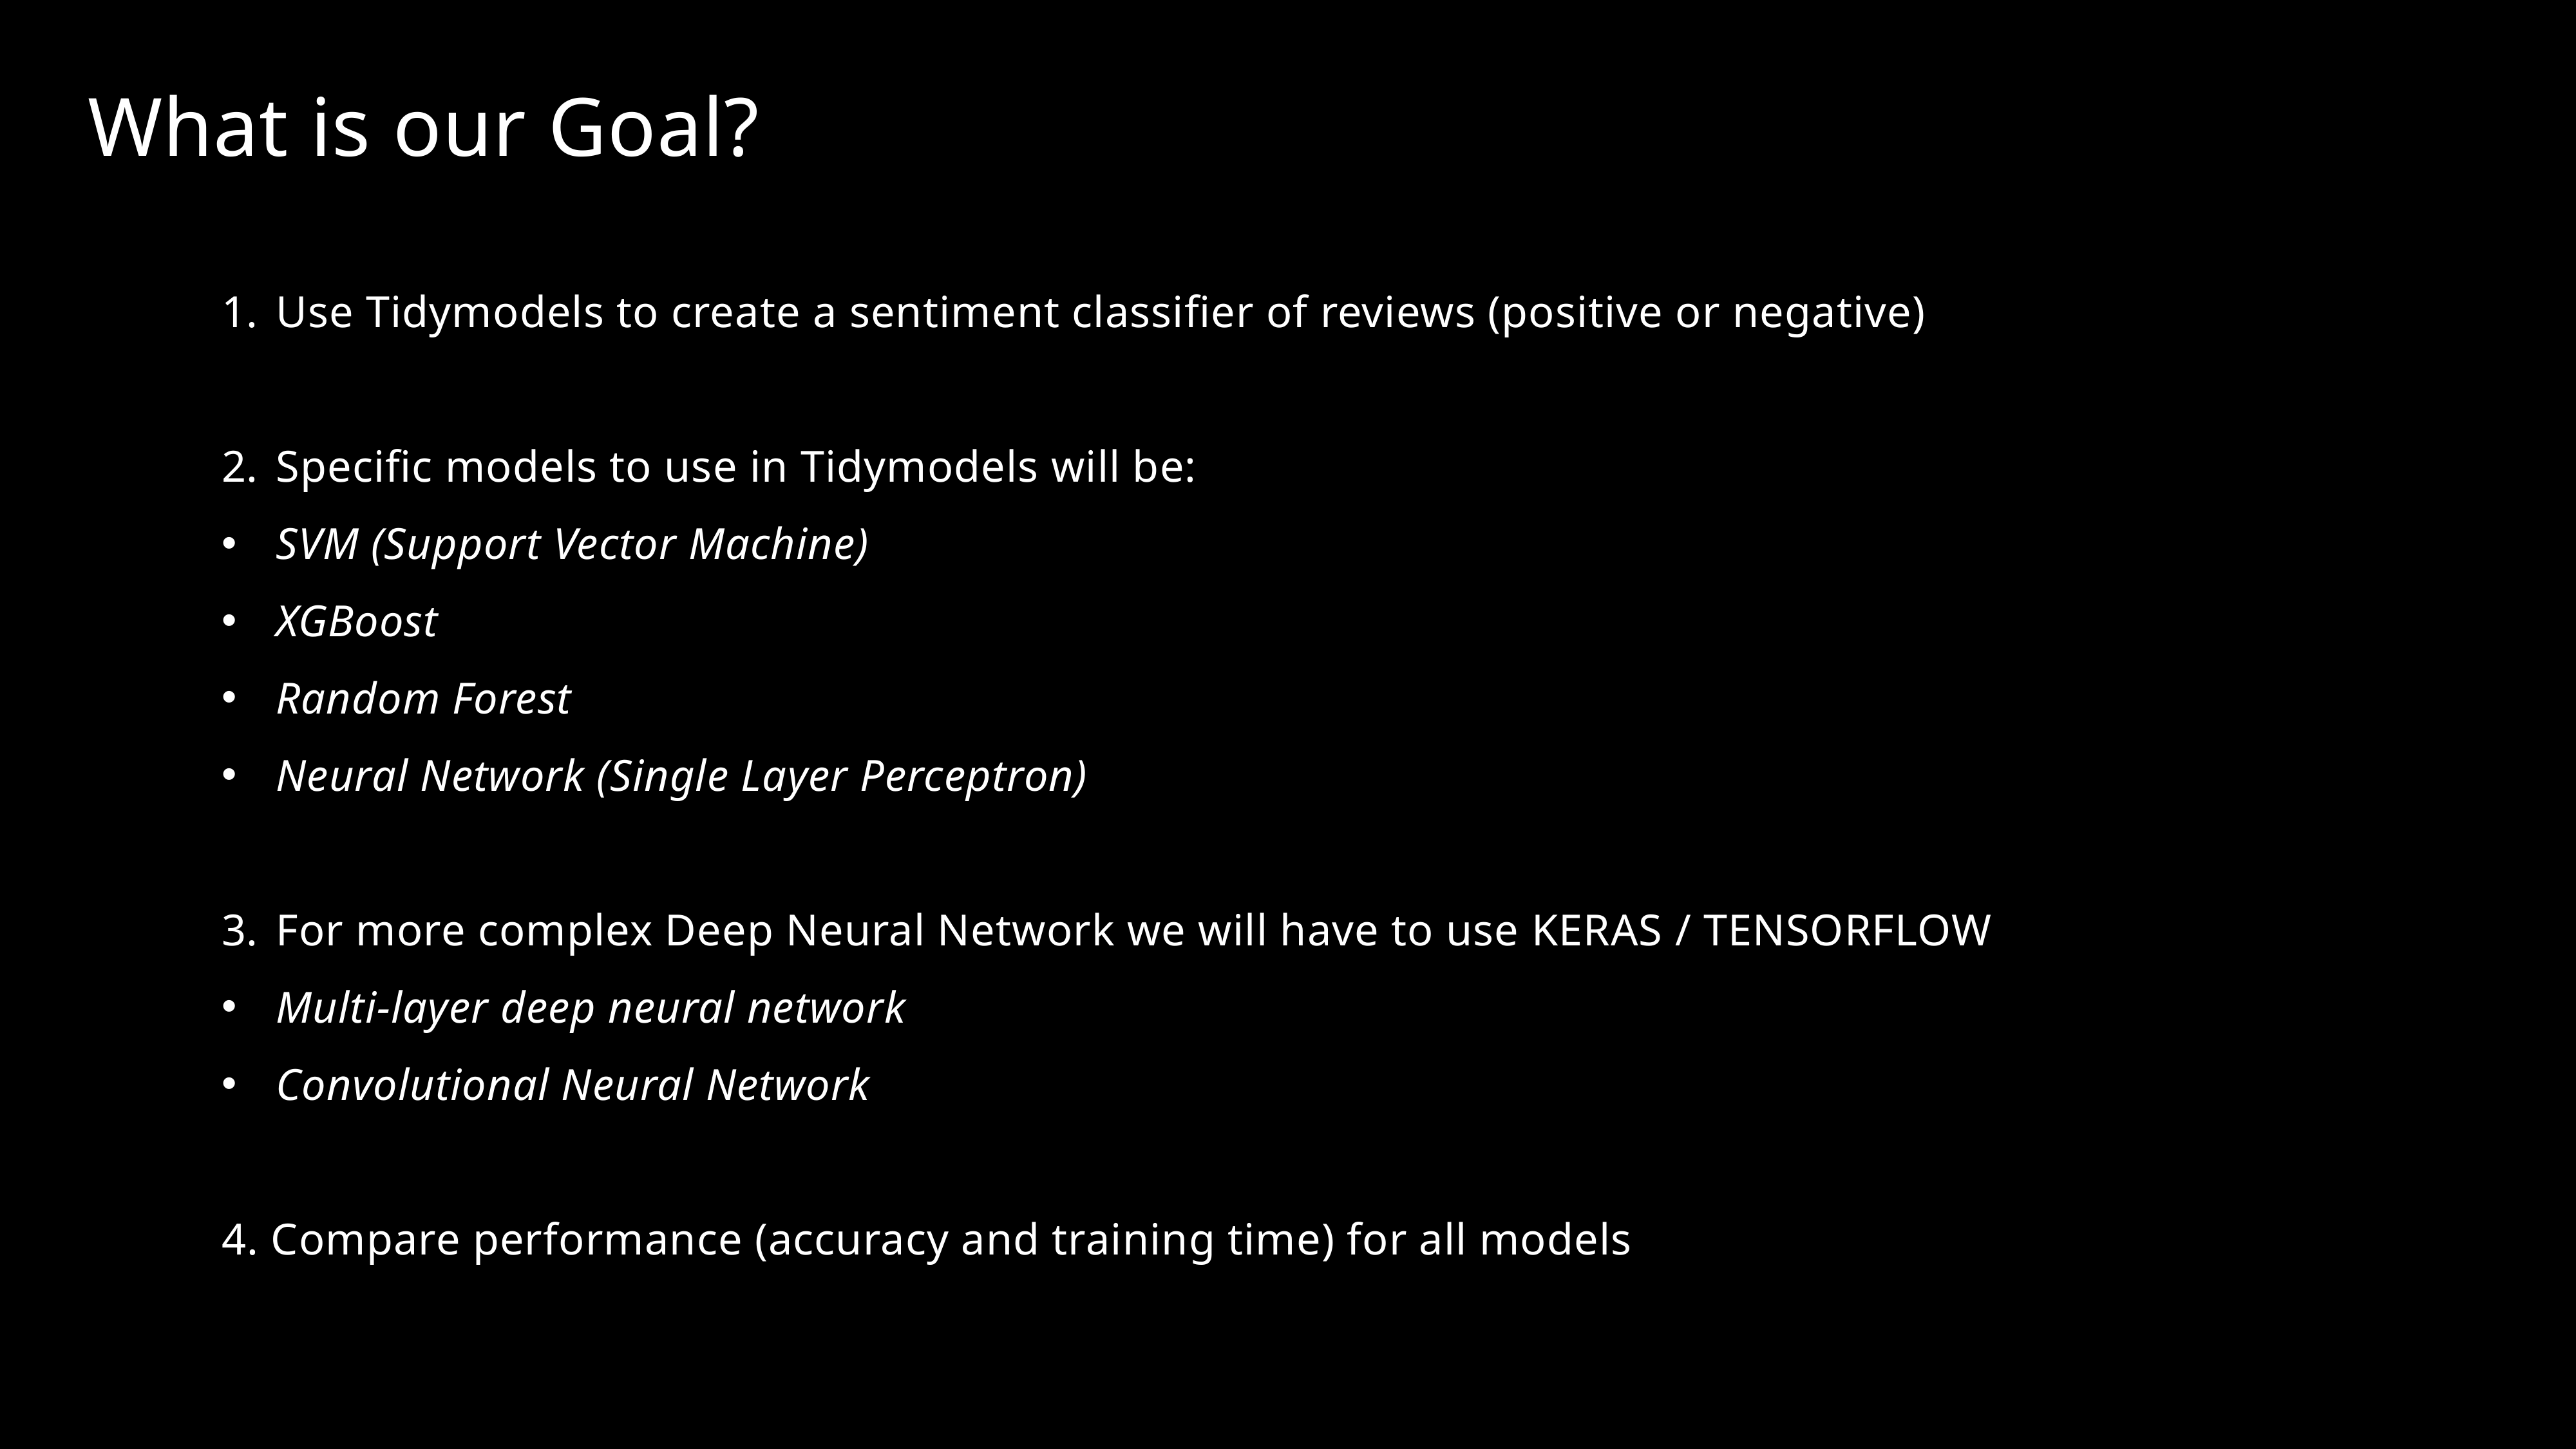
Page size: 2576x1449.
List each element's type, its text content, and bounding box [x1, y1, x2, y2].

text_box What is our Goal? [82, 22, 1821, 178]
text_box Use Tidymodels to create a sentiment classifier of reviews (positive or negative) Specific models to use in Tidymodels will be: SVM (Support Vector Machine) XGBoost Random Forest Neural Network (Single Layer Perceptron) For more complex Deep Neural Network we will have to use KERAS / TENSORFLOW Multi-layer deep neural network Convolutional Neural Network 4. Compare performance (accuracy and training time) for all models [216, 253, 2164, 1269]
